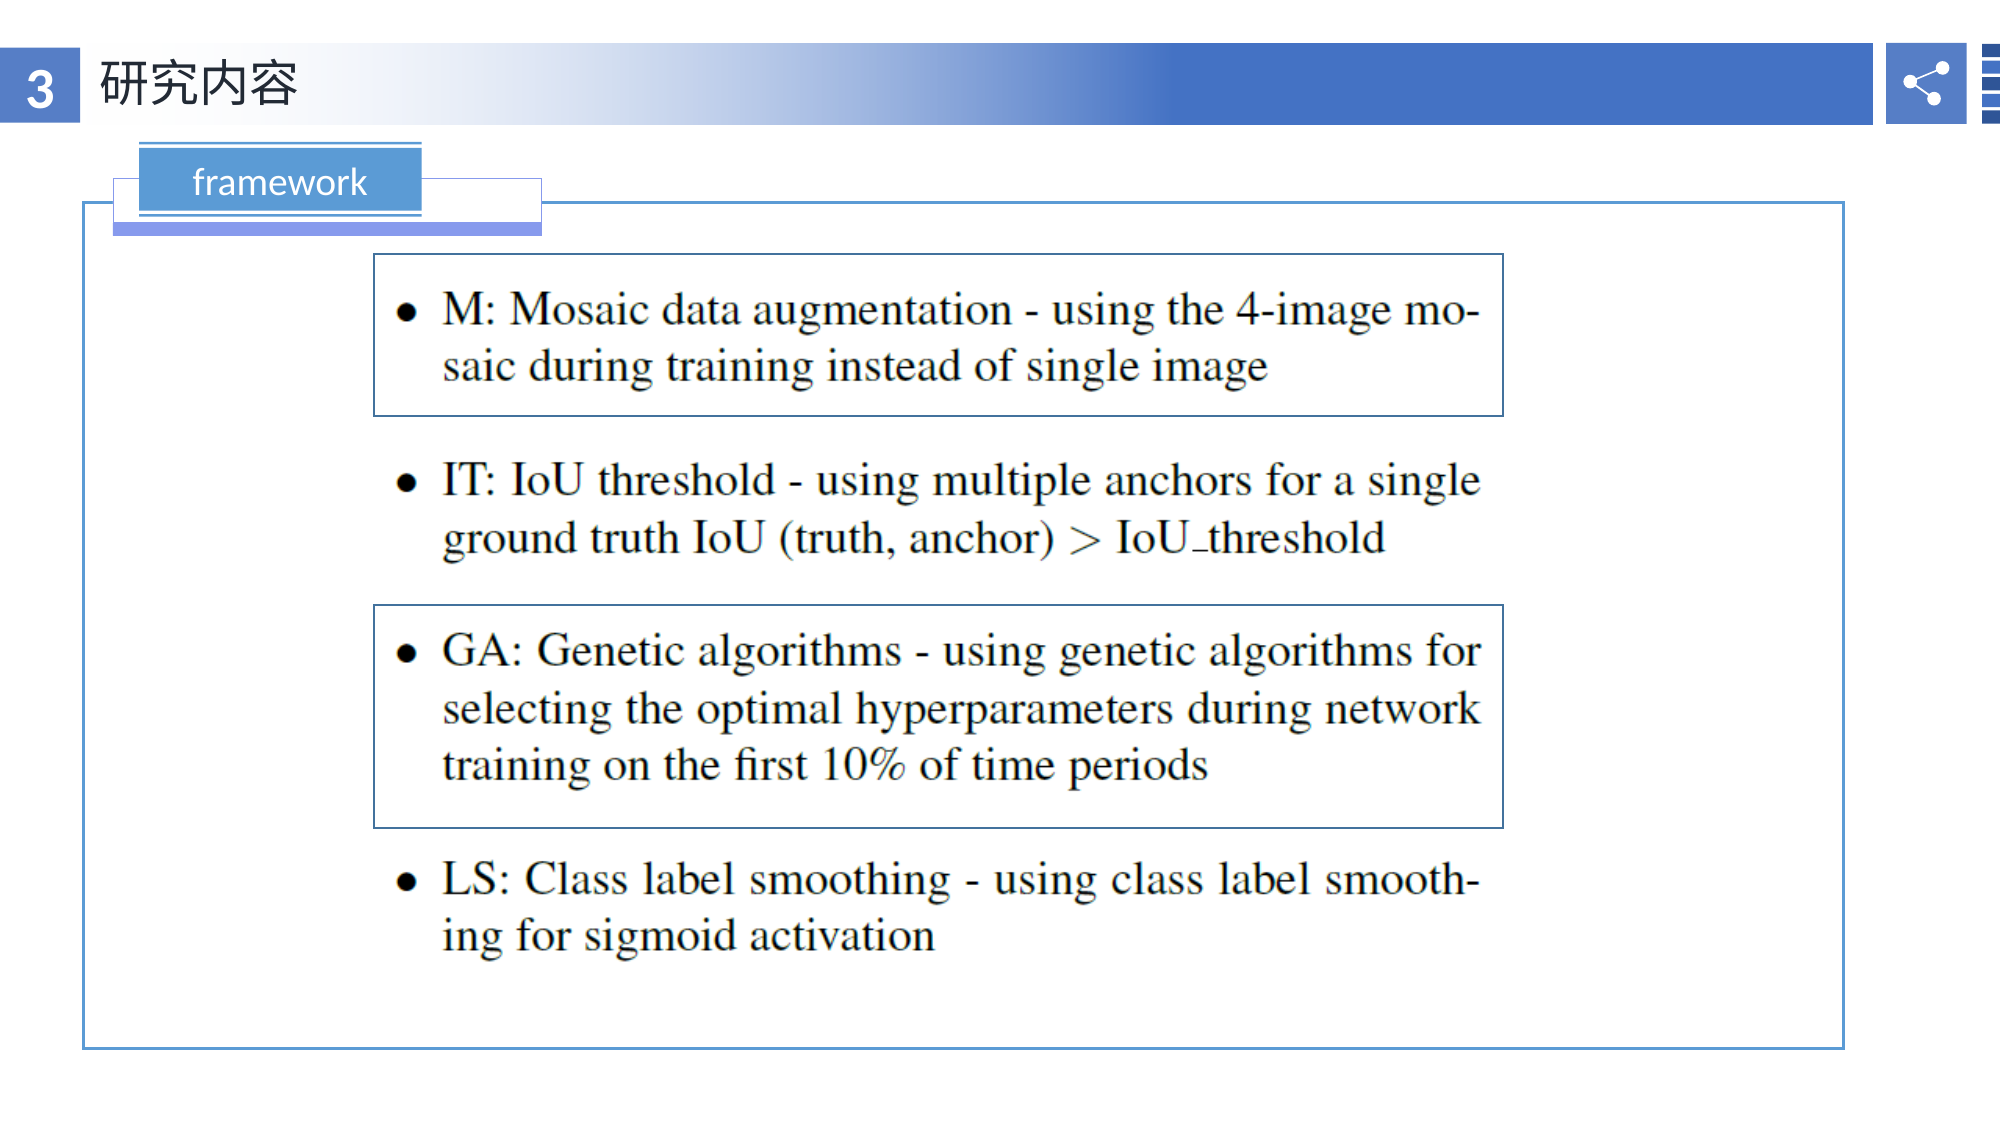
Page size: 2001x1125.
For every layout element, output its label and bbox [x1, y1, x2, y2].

text_box [373, 253, 1504, 270]
text_box [83, 201, 1845, 1049]
text_box [0, 42, 2000, 130]
picture [373, 270, 1529, 982]
text_box [112, 141, 542, 236]
